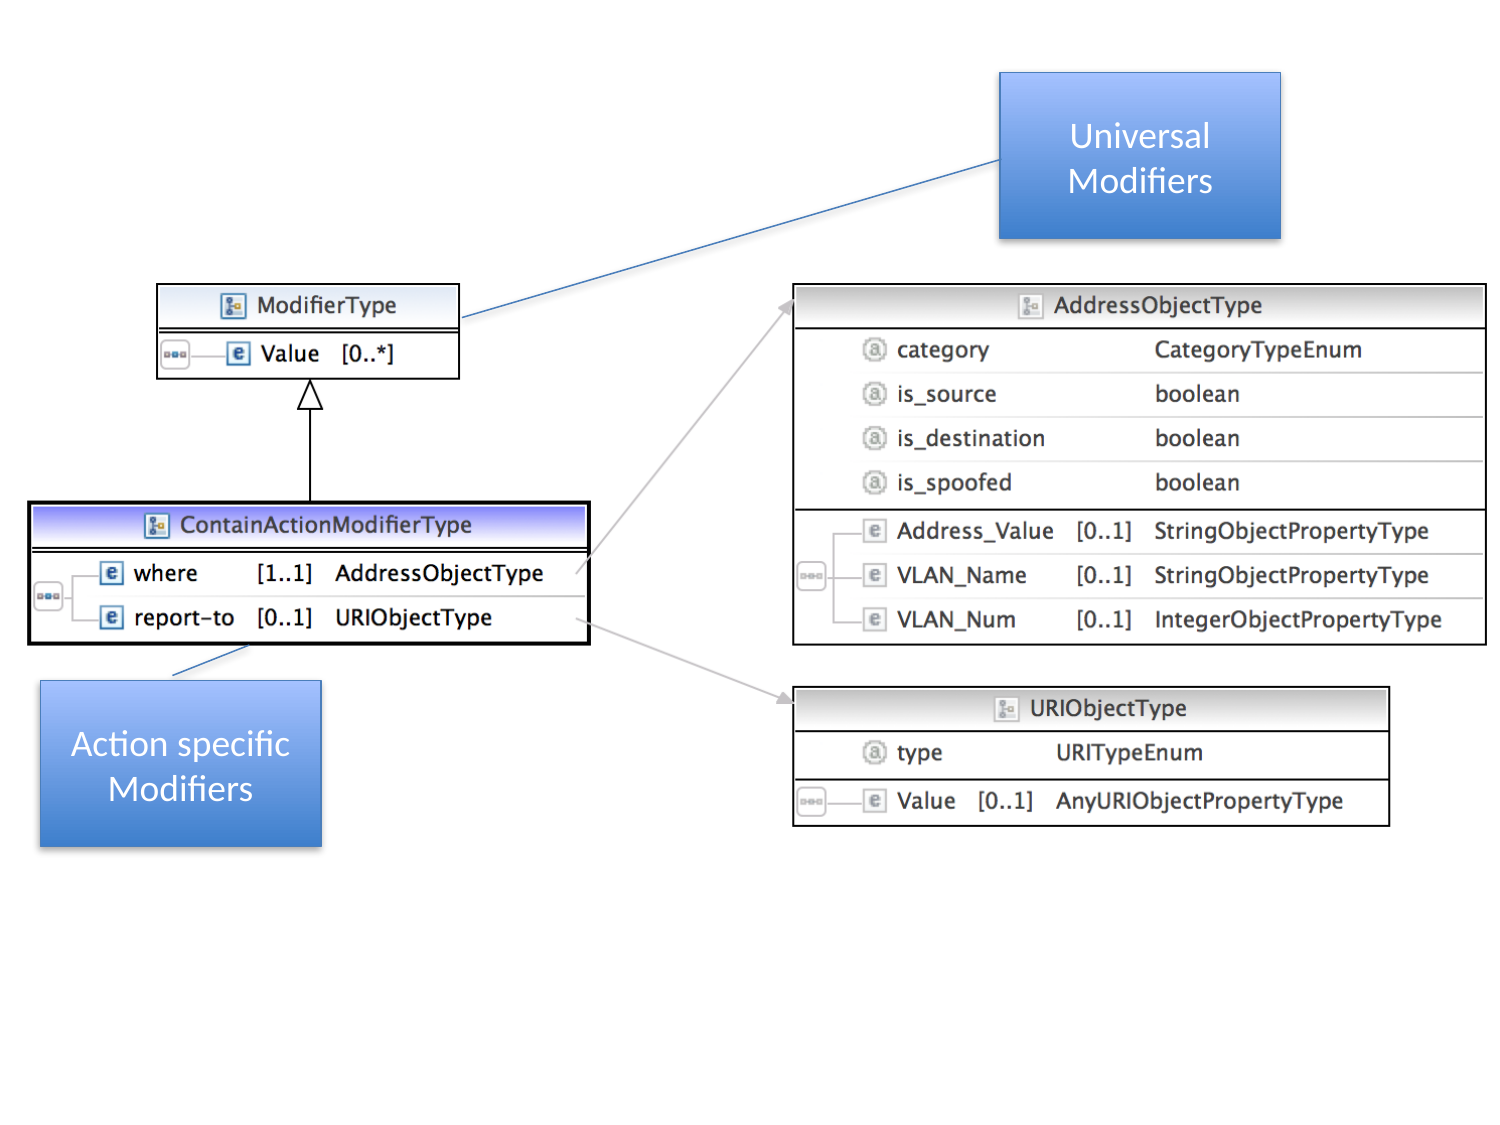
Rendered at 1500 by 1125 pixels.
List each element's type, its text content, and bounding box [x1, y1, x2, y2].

text_box Universal Modifiers [590, 72, 1281, 279]
picture [0, 280, 1500, 844]
